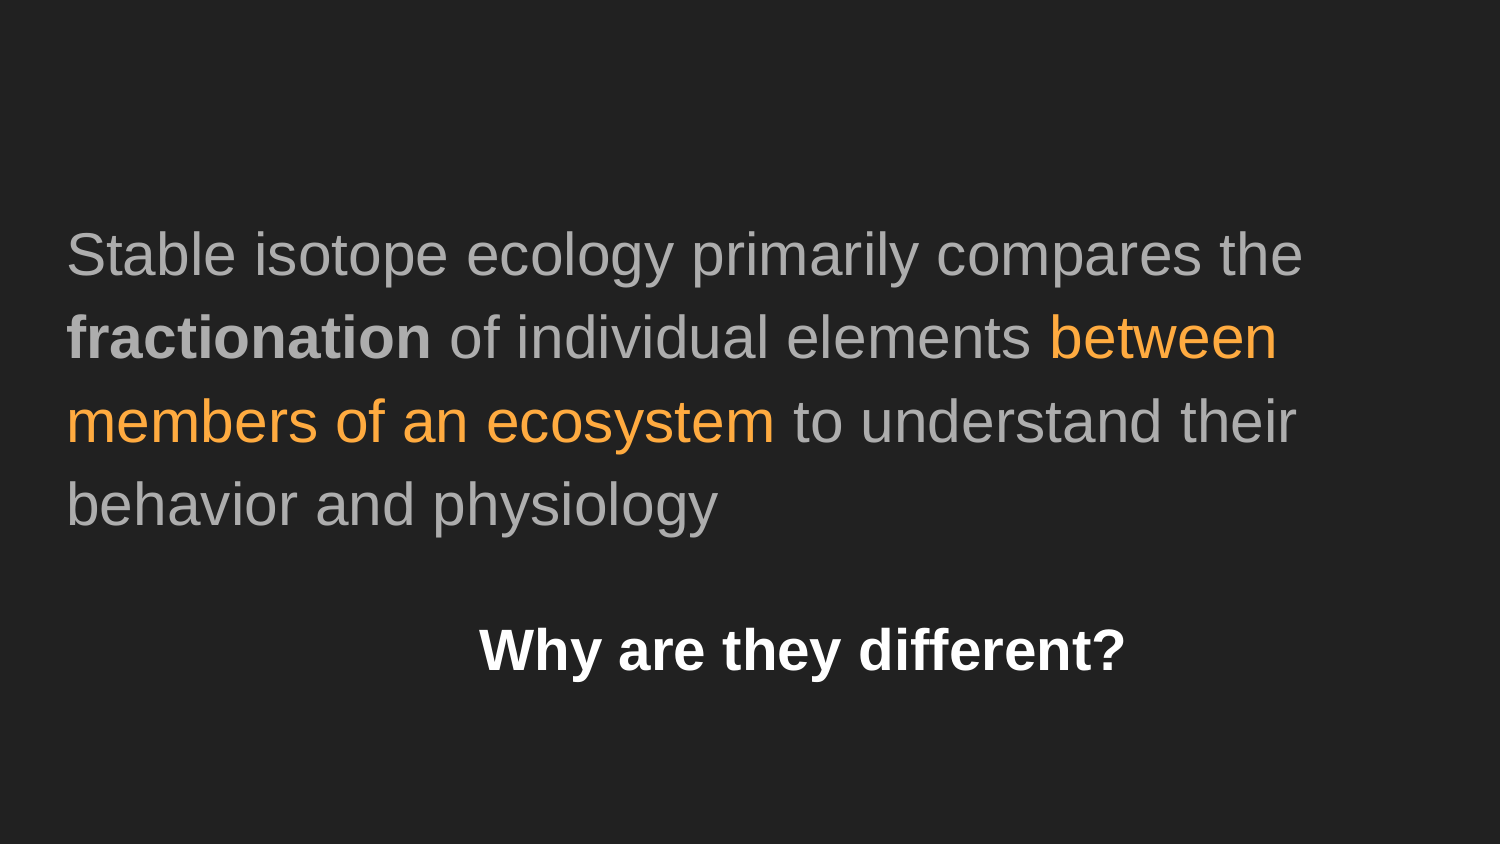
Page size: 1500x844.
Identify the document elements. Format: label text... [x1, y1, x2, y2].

list Stable isotope ecology primarily compares the fractionation of individual elements between members of an ecosystem to understand their behavior and physiology [51, 189, 1449, 750]
text_box Why are they different? [464, 596, 1188, 743]
